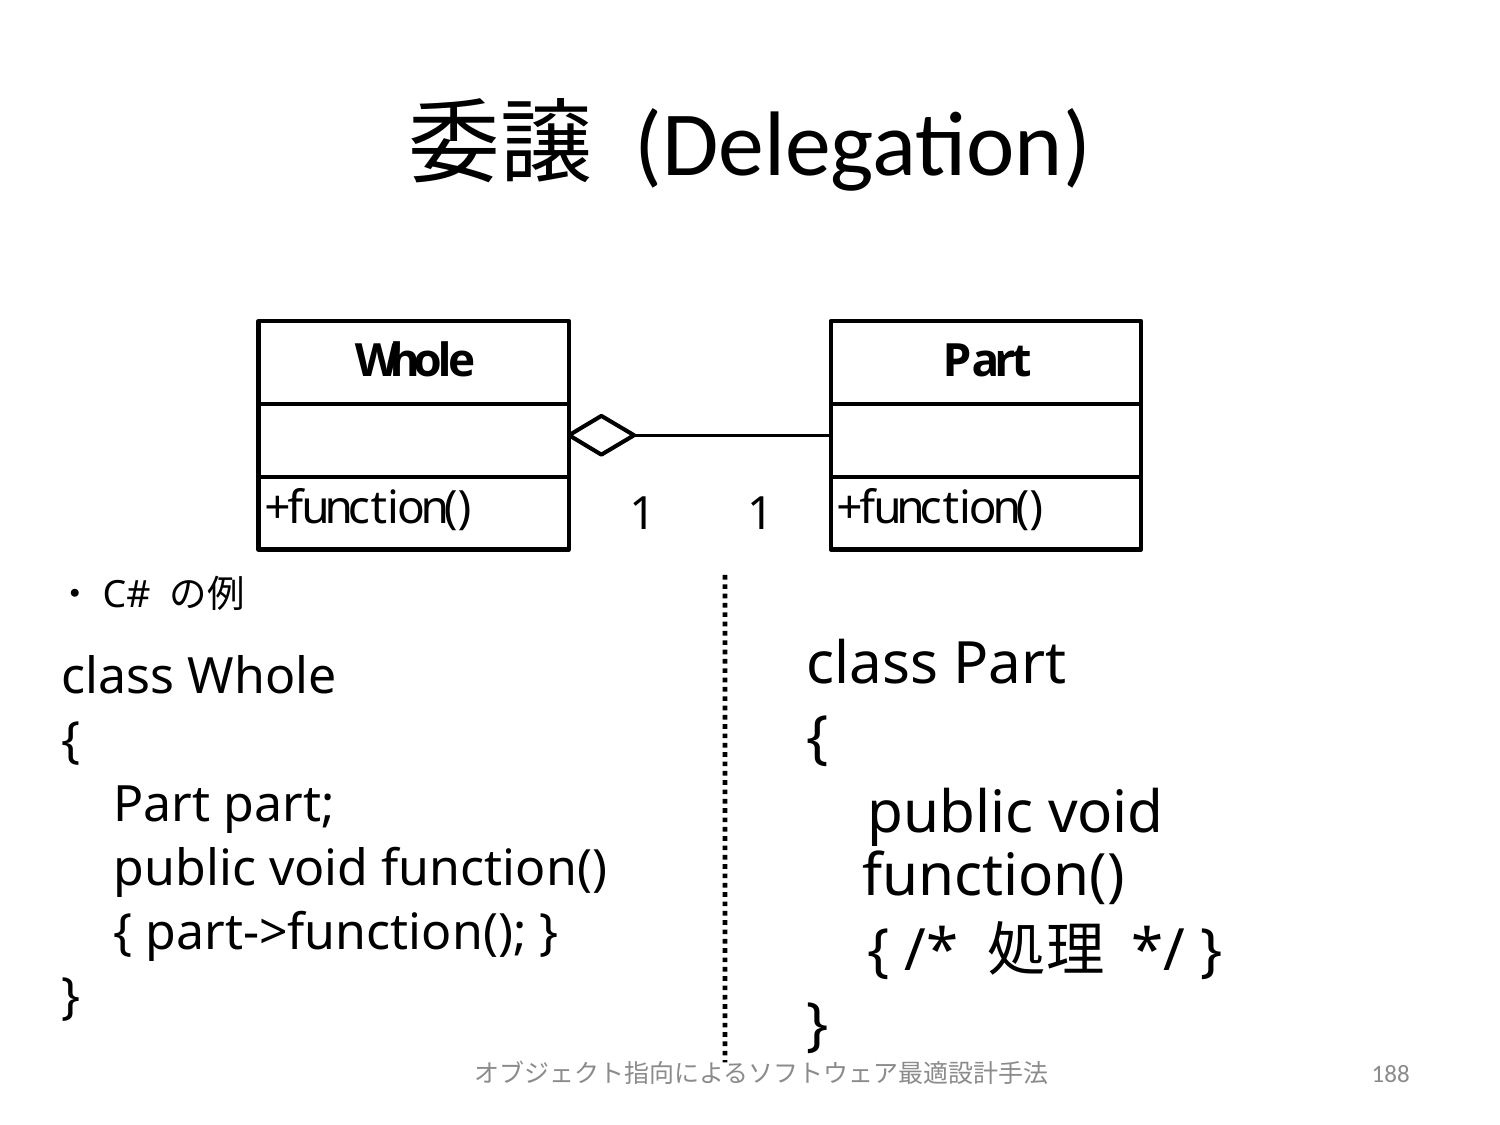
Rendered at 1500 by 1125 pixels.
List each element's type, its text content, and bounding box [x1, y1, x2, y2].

text_box class Whole { Part part; public void function() { part->function(); } } [46, 642, 697, 1067]
text_box ・C# の例 [41, 562, 260, 623]
list class Part { public void function() { /* 処理 */ } } [791, 625, 1442, 1020]
slide_number 188 [1300, 1042, 1425, 1103]
footer オブジェクト指向によるソフトウェア最適設計手法 [257, 1042, 1266, 1103]
title 委譲 (Delegation) [75, 45, 1425, 233]
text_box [249, 312, 1151, 559]
